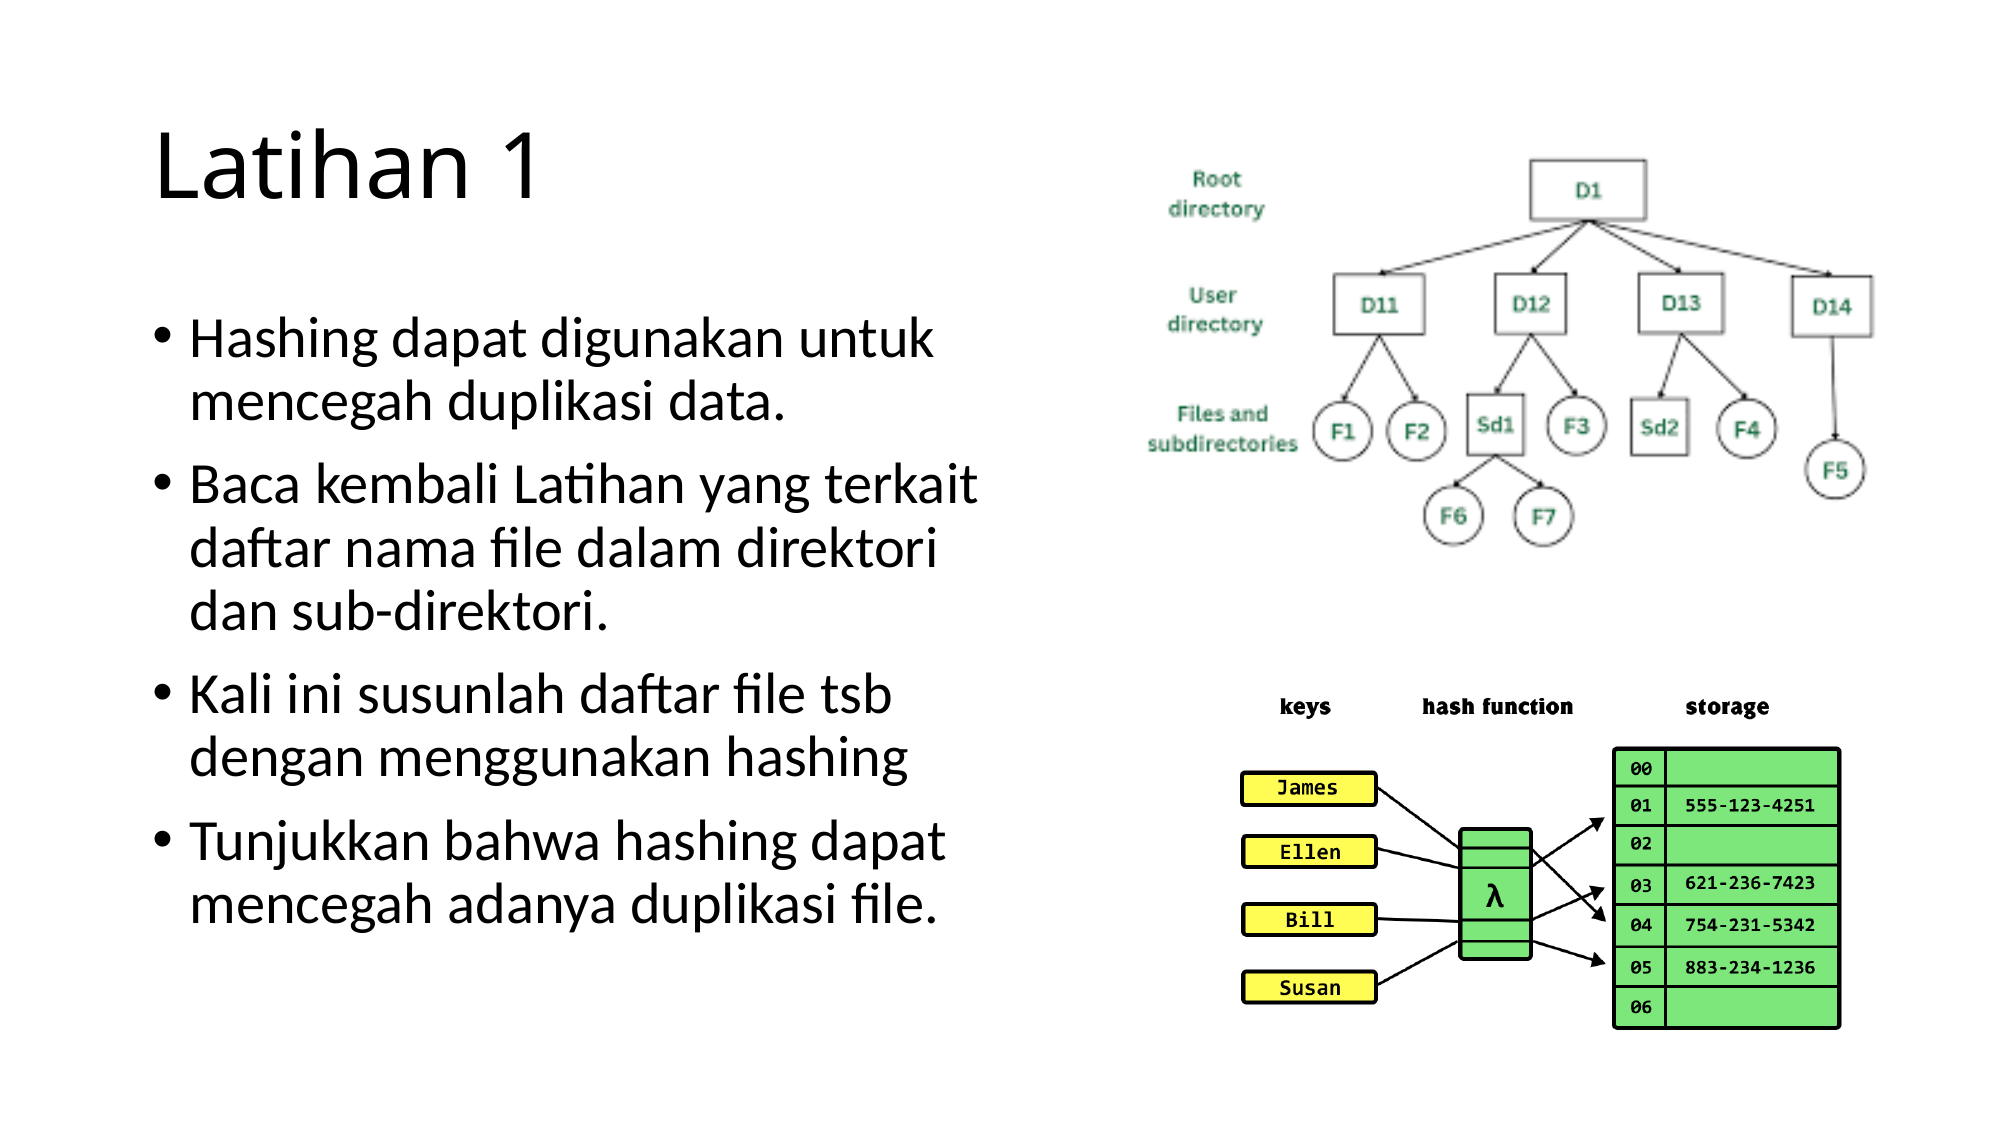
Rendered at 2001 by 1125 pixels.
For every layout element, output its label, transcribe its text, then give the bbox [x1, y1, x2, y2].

picture [1107, 629, 1930, 1096]
title Latihan 1 [137, 59, 1863, 278]
list Hashing dapat digunakan untuk mencegah duplikasi data. Baca kembali Latihan yang terkait daftar nama file dalam direktori dan sub-direktori. Kali ini susunlah daftar file tsb dengan menggunakan hashing Tunjukkan bahwa hashing dapat mencegah adanya duplikasi file. [137, 299, 1055, 1014]
picture [1142, 140, 1898, 563]
